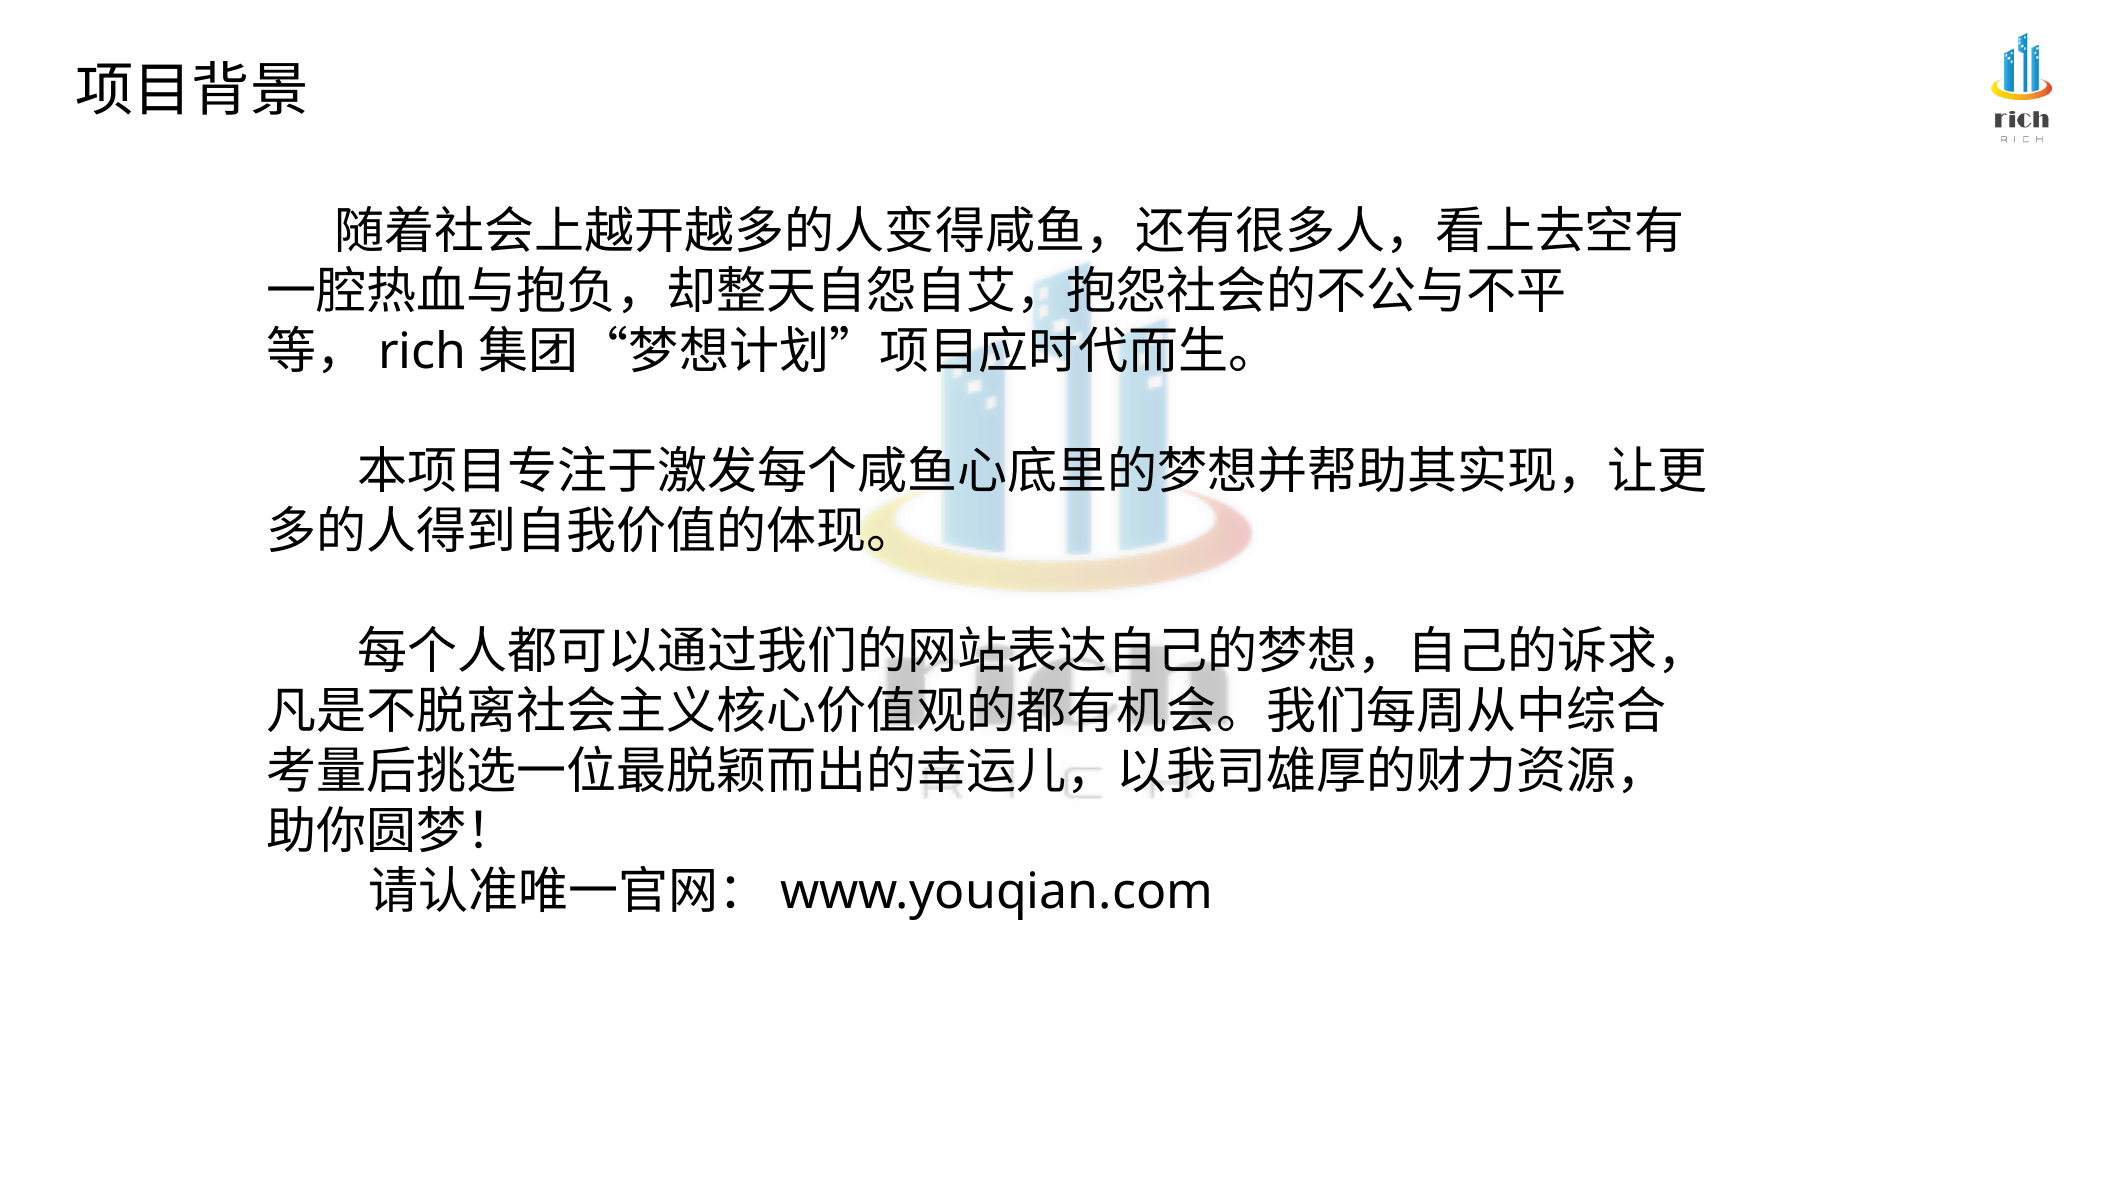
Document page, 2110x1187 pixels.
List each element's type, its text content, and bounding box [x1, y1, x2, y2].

picture [1932, 0, 2110, 178]
text_box 项目背景 [59, 44, 563, 107]
text_box 随着社会上越开越多的人变得咸鱼，还有很多人，看上去空有一腔热血与抱负，却整天自怨自艾，抱怨社会的不公与不平等，rich集团“梦想计划”项目应时代而生。 本项目专注于激发每个咸鱼心底里的梦想并帮助其实现，让更多的人得到自我价值的体现。 每个人都可以通过我们的网站表达自己的梦想，自己的诉求，凡是不脱离社会主义核心价值观的都有机会。我们每周从中综合考量后挑选一位最脱颖而出的幸运儿，以我司雄厚的财力资源，助你圆梦！ 请认准唯一官网：www.youqian.com [251, 191, 1728, 1017]
